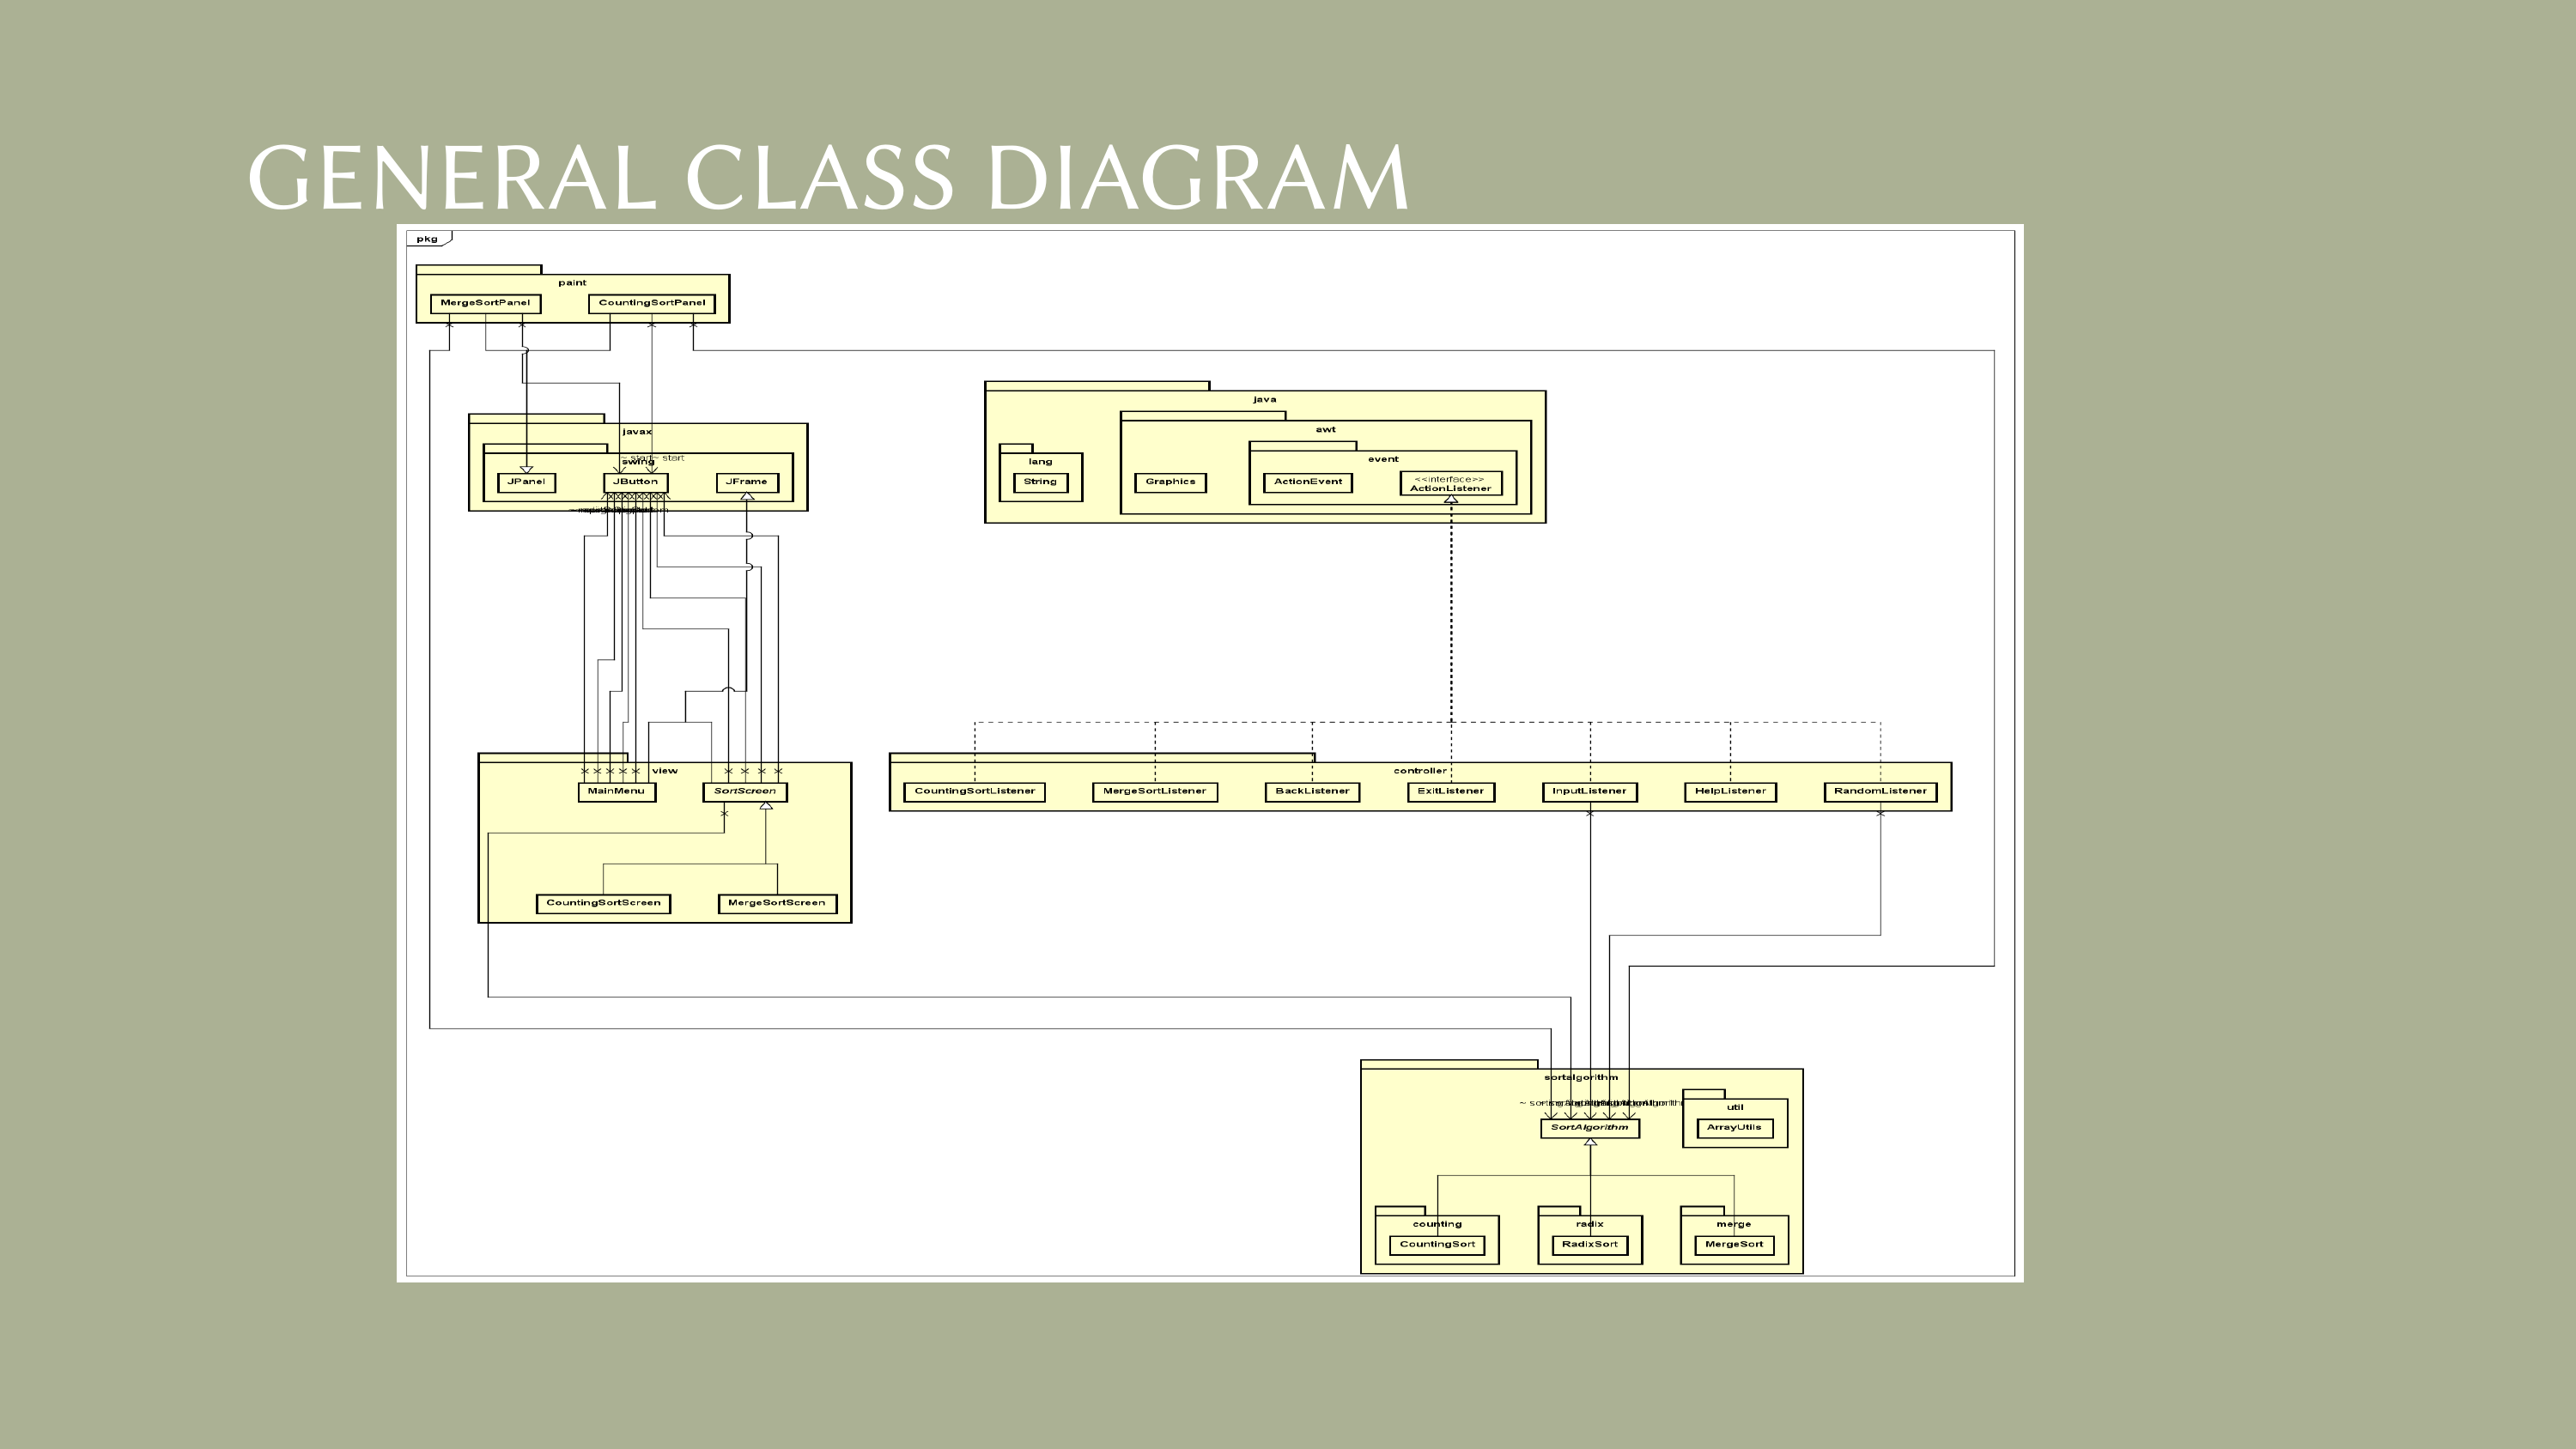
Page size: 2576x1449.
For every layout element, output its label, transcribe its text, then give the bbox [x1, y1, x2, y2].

picture [397, 224, 2025, 1282]
text_box GENERAL CLASS DIAGRAM [144, 92, 1515, 229]
